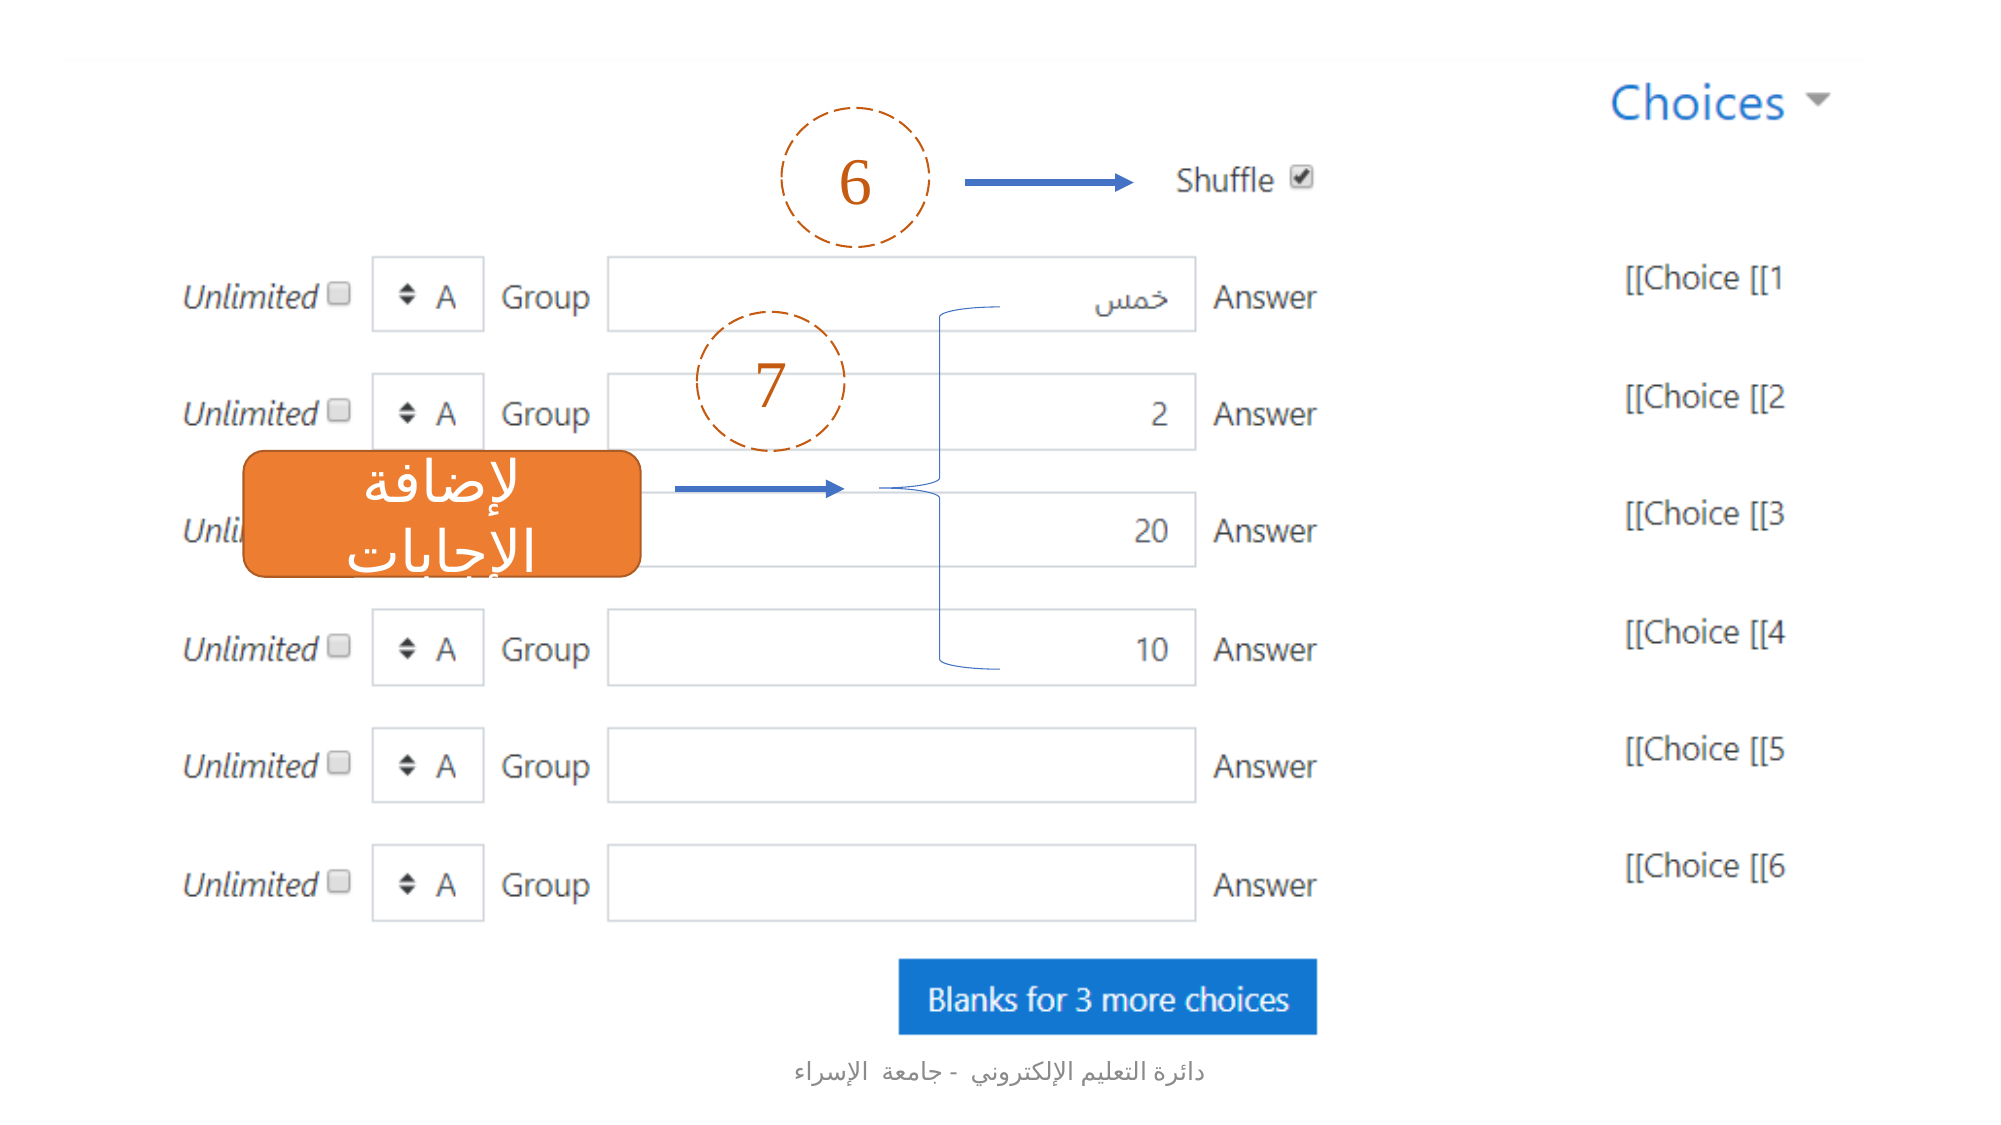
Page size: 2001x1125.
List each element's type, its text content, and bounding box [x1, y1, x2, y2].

footer دائرة التعليم الإلكتروني - جامعة الإسراء [662, 1043, 1338, 1103]
picture [63, 58, 1866, 1043]
